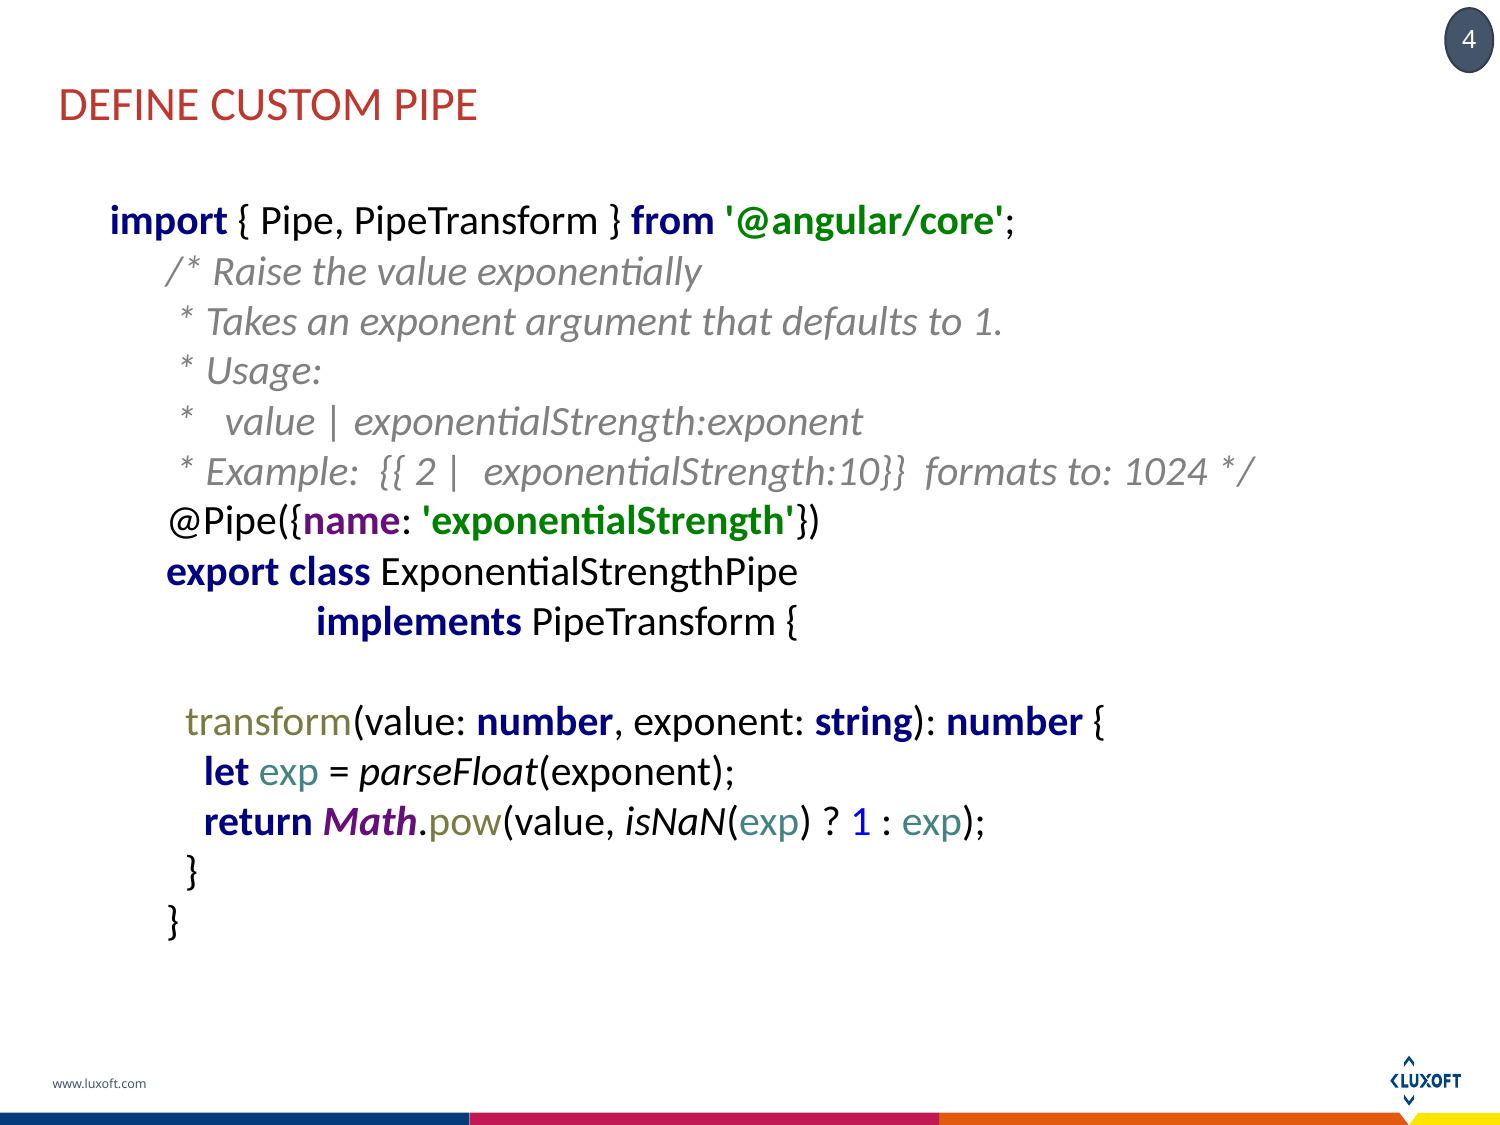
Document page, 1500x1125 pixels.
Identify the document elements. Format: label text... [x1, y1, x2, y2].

title Define custom pipe [47, 59, 1457, 143]
text_box import { Pipe, PipeTransform } from '@angular/core'; /* Raise the value exponentially * Takes an exponent argument that defaults to 1. * Usage: * value | exponentialStrength:exponent * Example: {{ 2 | exponentialStrength:10}} formats to: 1024 */ @Pipe({name: 'exponentialStrength'}) export class ExponentialStrengthPipe implements PipeTransform { transform(value: number, exponent: string): number { let exp = parseFloat(exponent); return Math.pow(value, isNaN(exp) ? 1 : exp); } } [94, 185, 1380, 1031]
